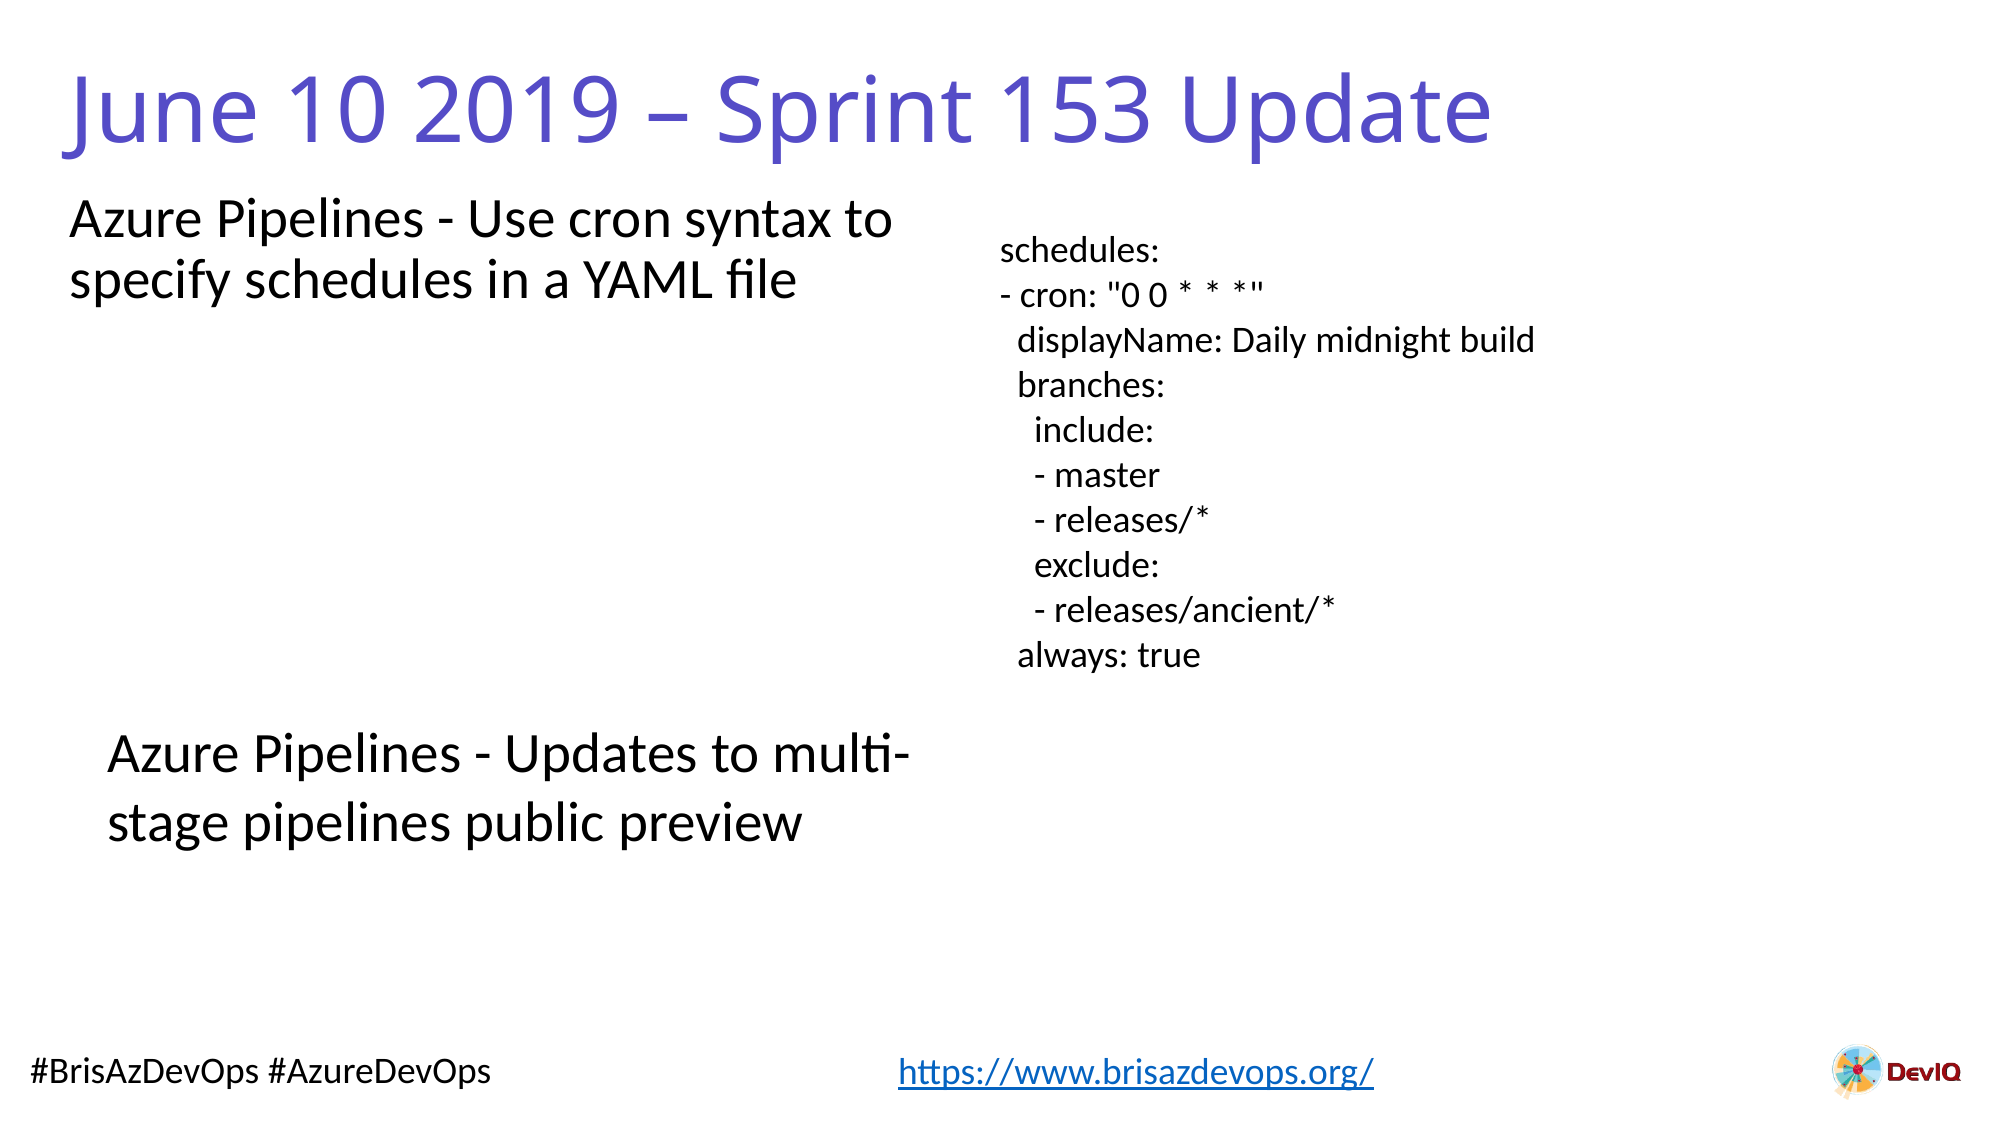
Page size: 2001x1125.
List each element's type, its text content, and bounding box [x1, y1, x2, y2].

text_box https://www.brisazdevops.org/ [883, 1039, 1390, 1100]
text_box schedules: - cron: "0 0 * * *" displayName: Daily midnight build branches: include: - master - releases/* exclude: - releases/ancient/* always: true [985, 217, 1963, 682]
title June 10 2019 – Sprint 153 Update [69, 36, 1930, 158]
text_box Azure Pipelines - Updates to multi-stage pipelines public preview [92, 708, 959, 860]
list Azure Pipelines - Use cron syntax to specify schedules in a YAML file [69, 187, 959, 298]
text_box #BrisAzDevOps #AzureDevOps [15, 1038, 507, 1098]
picture [1830, 1038, 1963, 1101]
